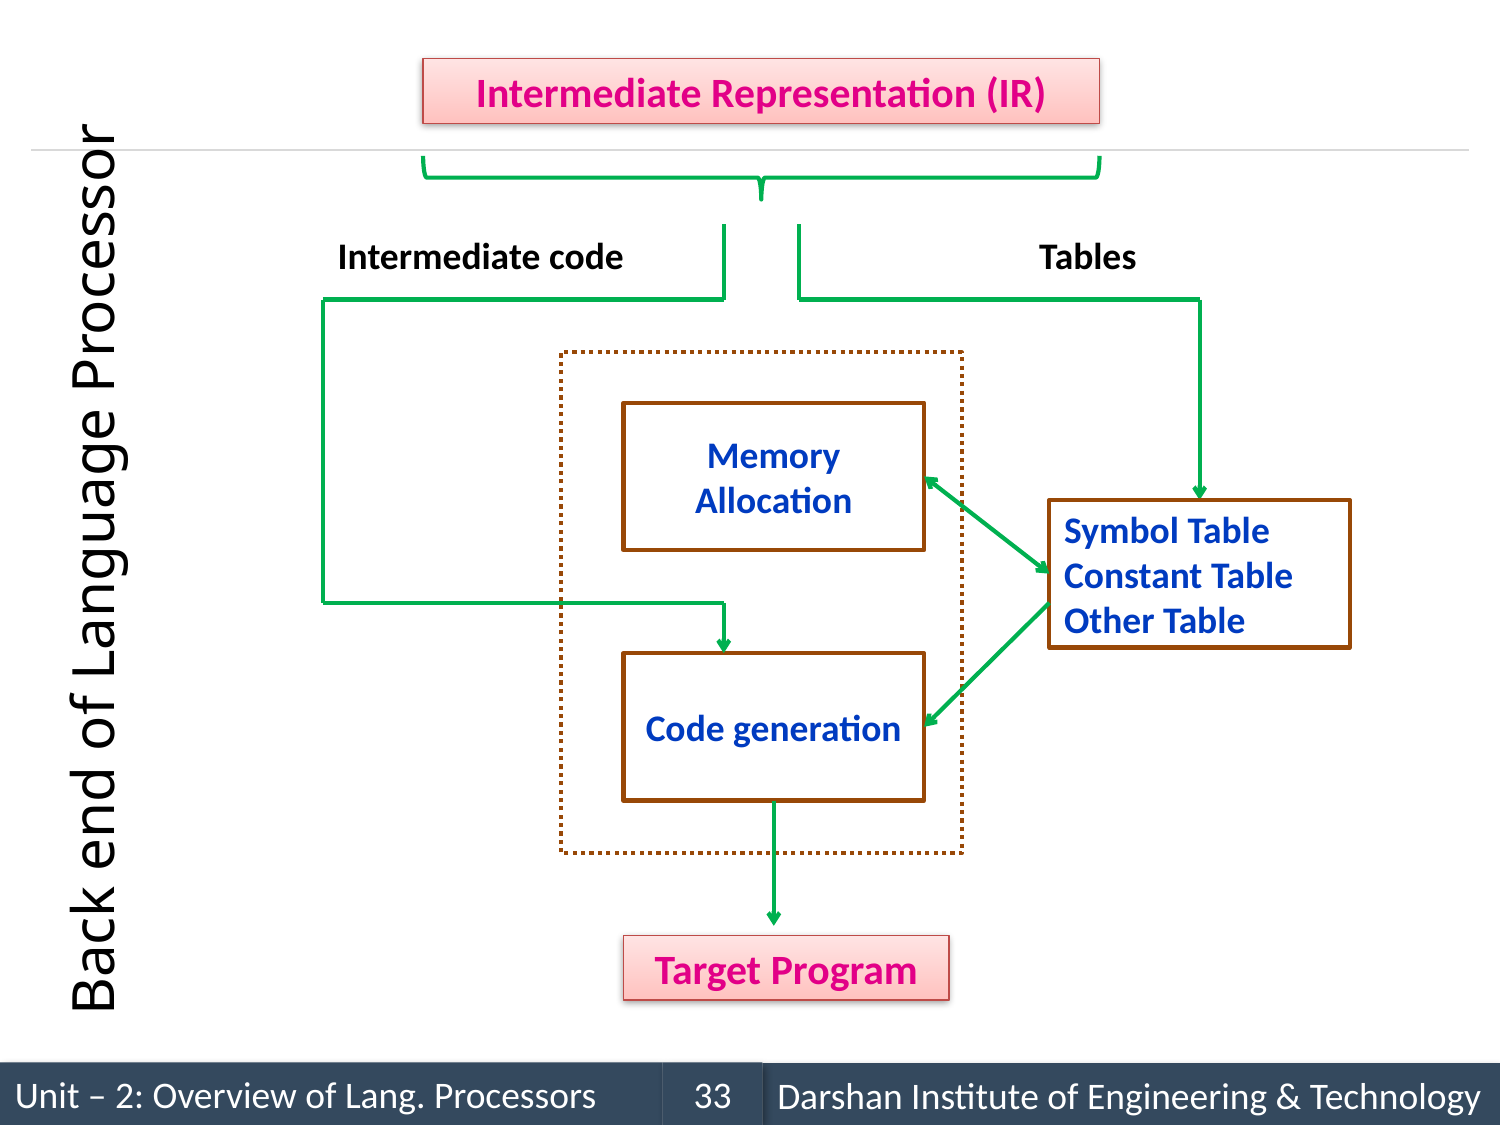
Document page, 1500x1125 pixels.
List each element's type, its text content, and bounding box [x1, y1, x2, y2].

text_box Tables [1024, 224, 1200, 285]
text_box [559, 612, 772, 855]
text_box Target Program [623, 935, 950, 1001]
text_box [923, 476, 1050, 574]
text_box [559, 350, 964, 651]
text_box Memory Allocation [621, 401, 926, 552]
text_box Intermediate code [322, 224, 674, 285]
text_box [776, 736, 964, 855]
text_box Symbol Table Constant Table Other Table [1047, 498, 1352, 650]
title Back end of Language Processor [24, 0, 158, 1031]
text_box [923, 602, 1050, 728]
text_box Intermediate Representation (IR) [422, 58, 1100, 124]
text_box Code generation [621, 651, 926, 803]
text_box [422, 155, 1101, 201]
